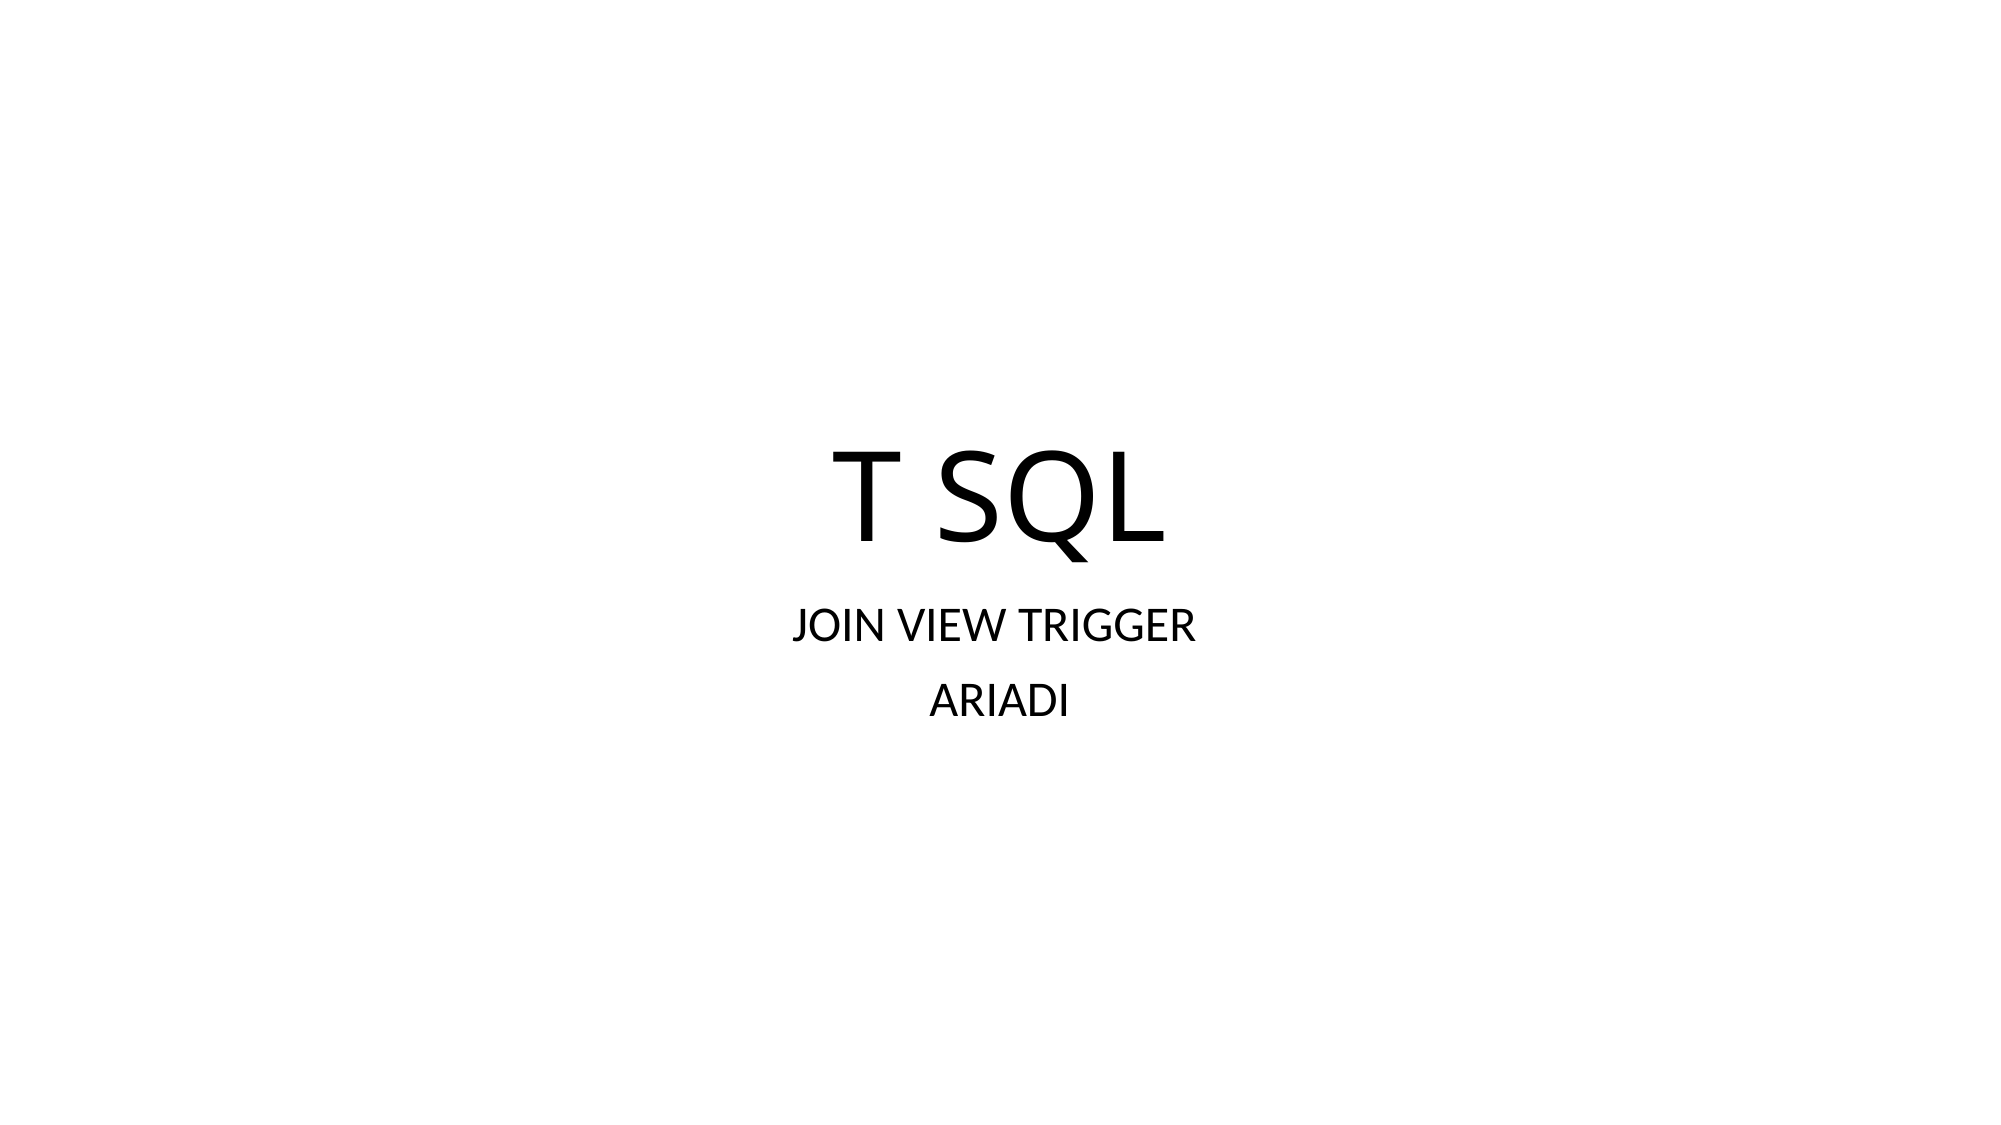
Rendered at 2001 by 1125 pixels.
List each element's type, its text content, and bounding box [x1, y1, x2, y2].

title T SQL [249, 184, 1750, 576]
subtitle JOIN VIEW TRIGGER ARIADI [249, 590, 1750, 863]
